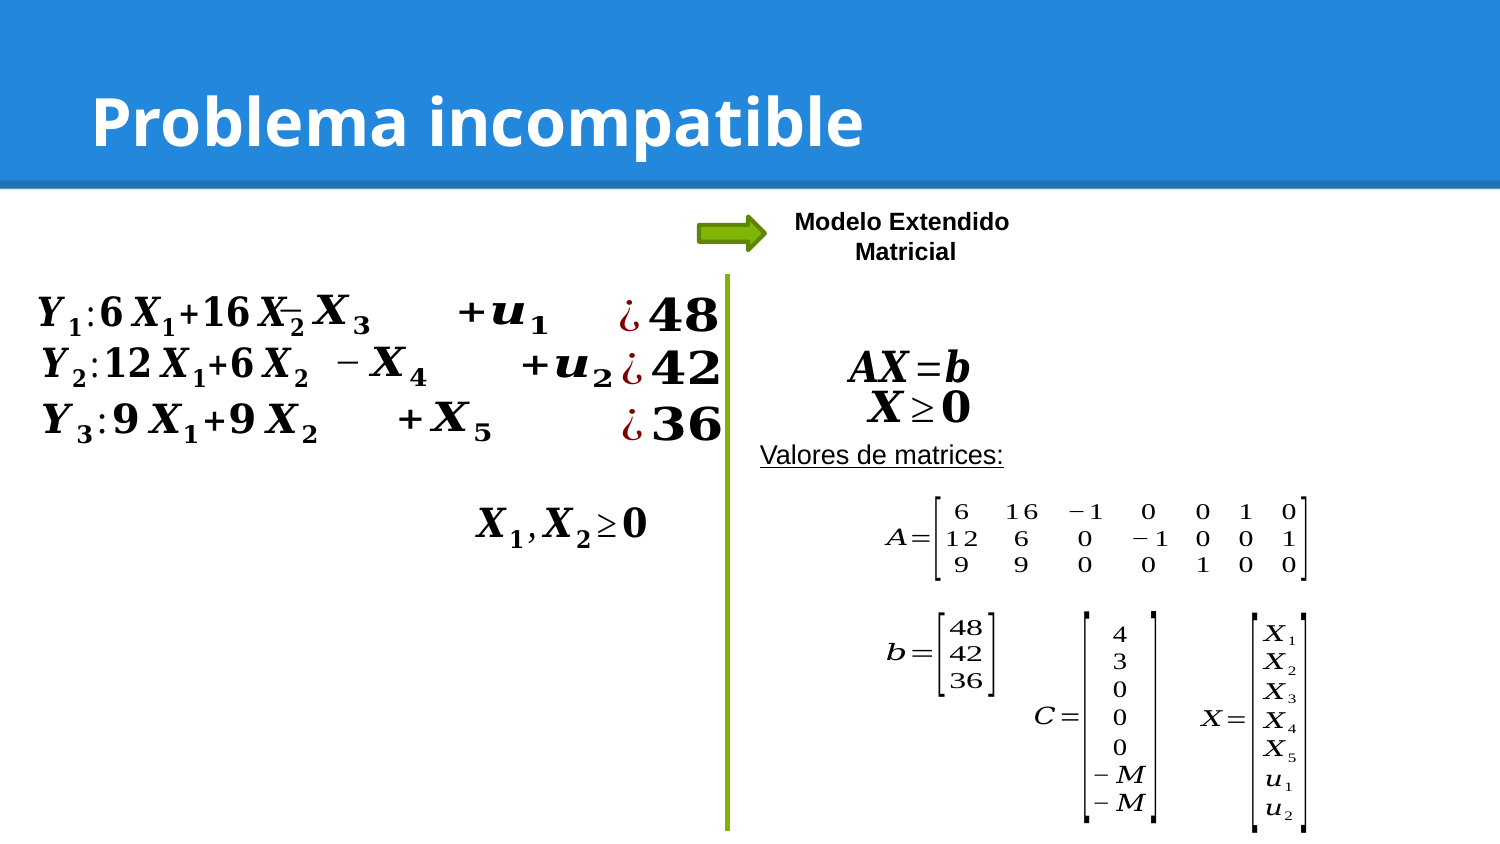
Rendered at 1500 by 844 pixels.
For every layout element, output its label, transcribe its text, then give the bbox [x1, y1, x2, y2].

text_box Modelo Extendido Matricial [779, 198, 1032, 273]
title Problema incompatible [75, 33, 1425, 175]
text_box Valores de matrices: [744, 430, 1019, 478]
text_box [696, 214, 767, 252]
